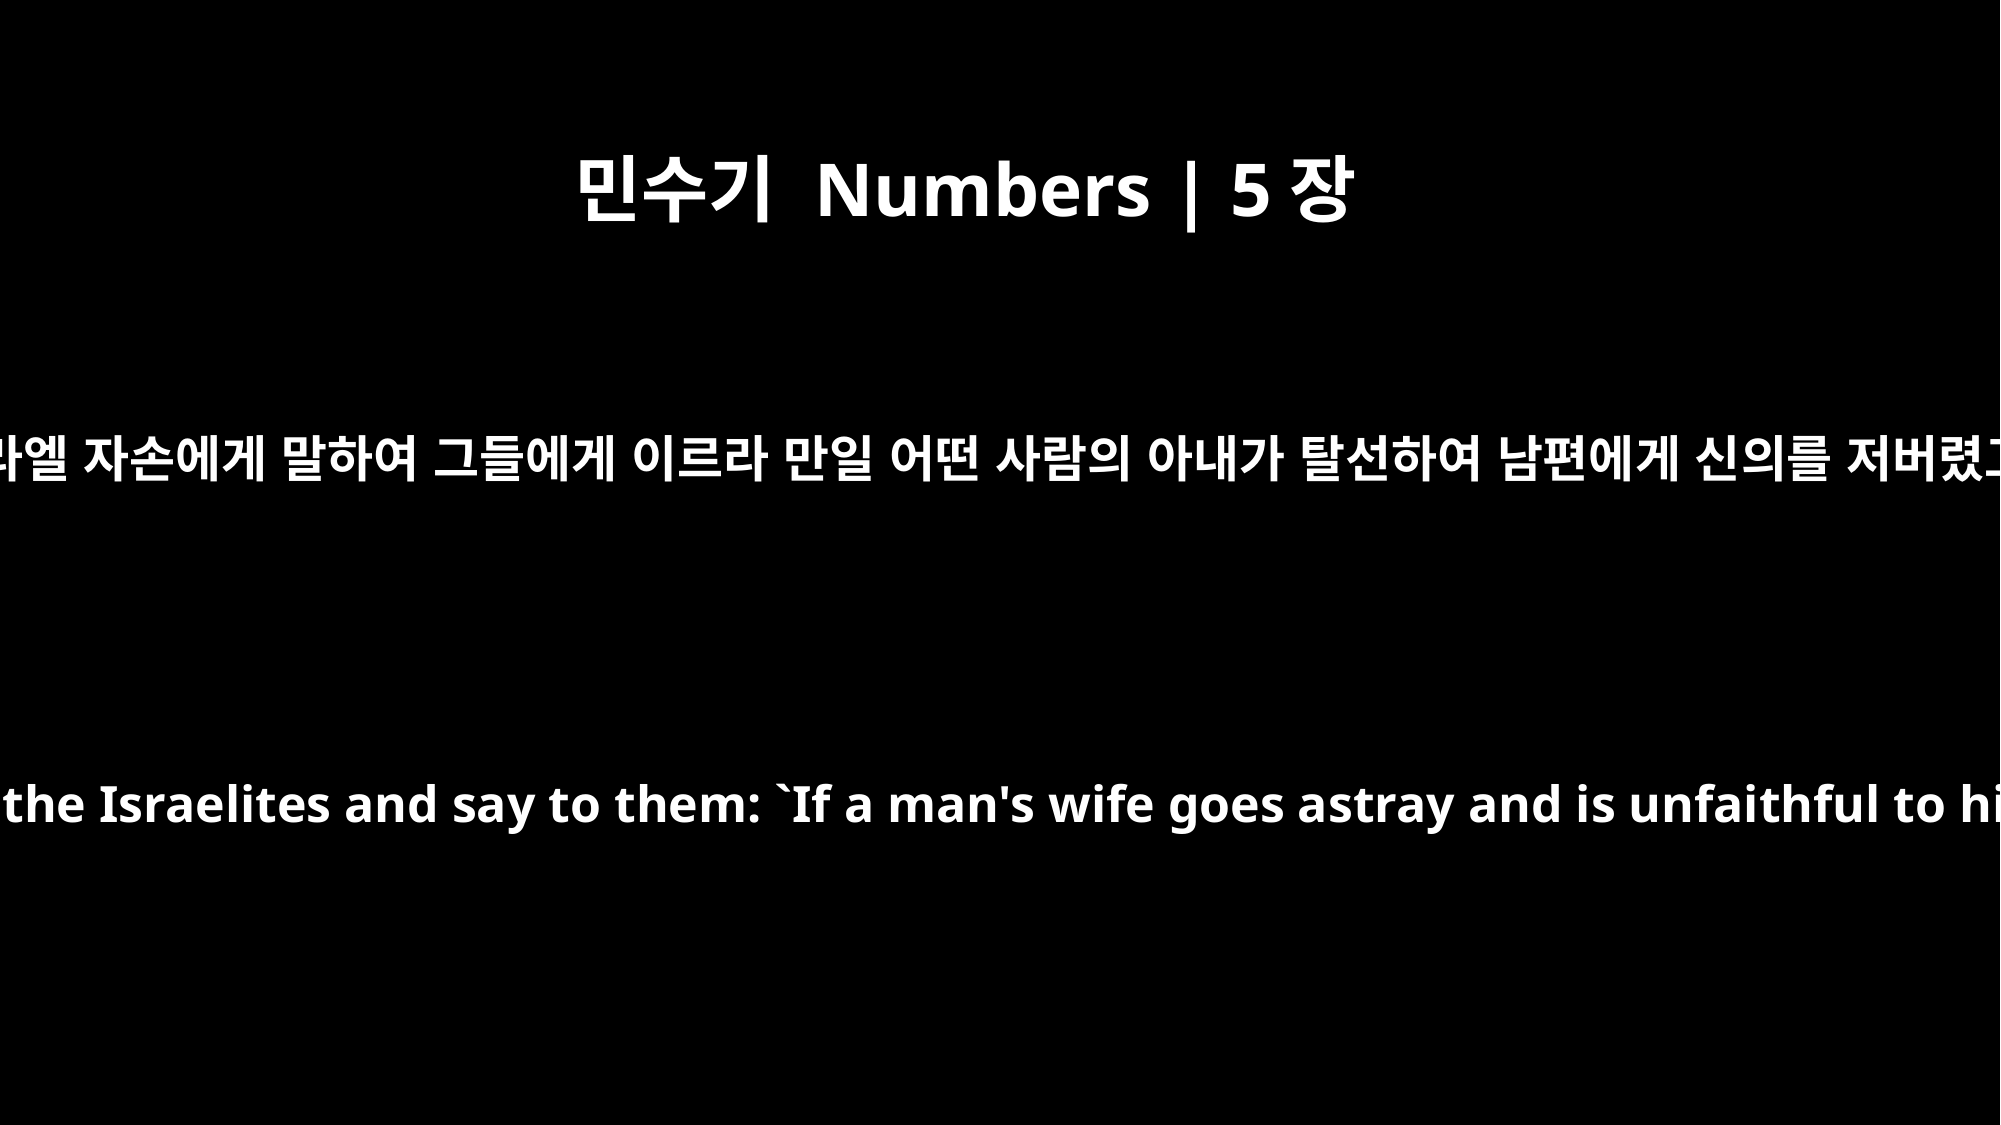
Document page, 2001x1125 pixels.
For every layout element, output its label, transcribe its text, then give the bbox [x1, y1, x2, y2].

text_box 12 이스라엘 자손에게 말하여 그들에게 이르라 만일 어떤 사람의 아내가 탈선하여 남편에게 신의를 저버렸고 [0, 359, 2000, 495]
text_box 민수기 Numbers | 5장 [559, 136, 1373, 239]
text_box "Speak to the Israelites and say to them: `If a man's wife goes astray and is unfaithful to him [0, 764, 2000, 840]
